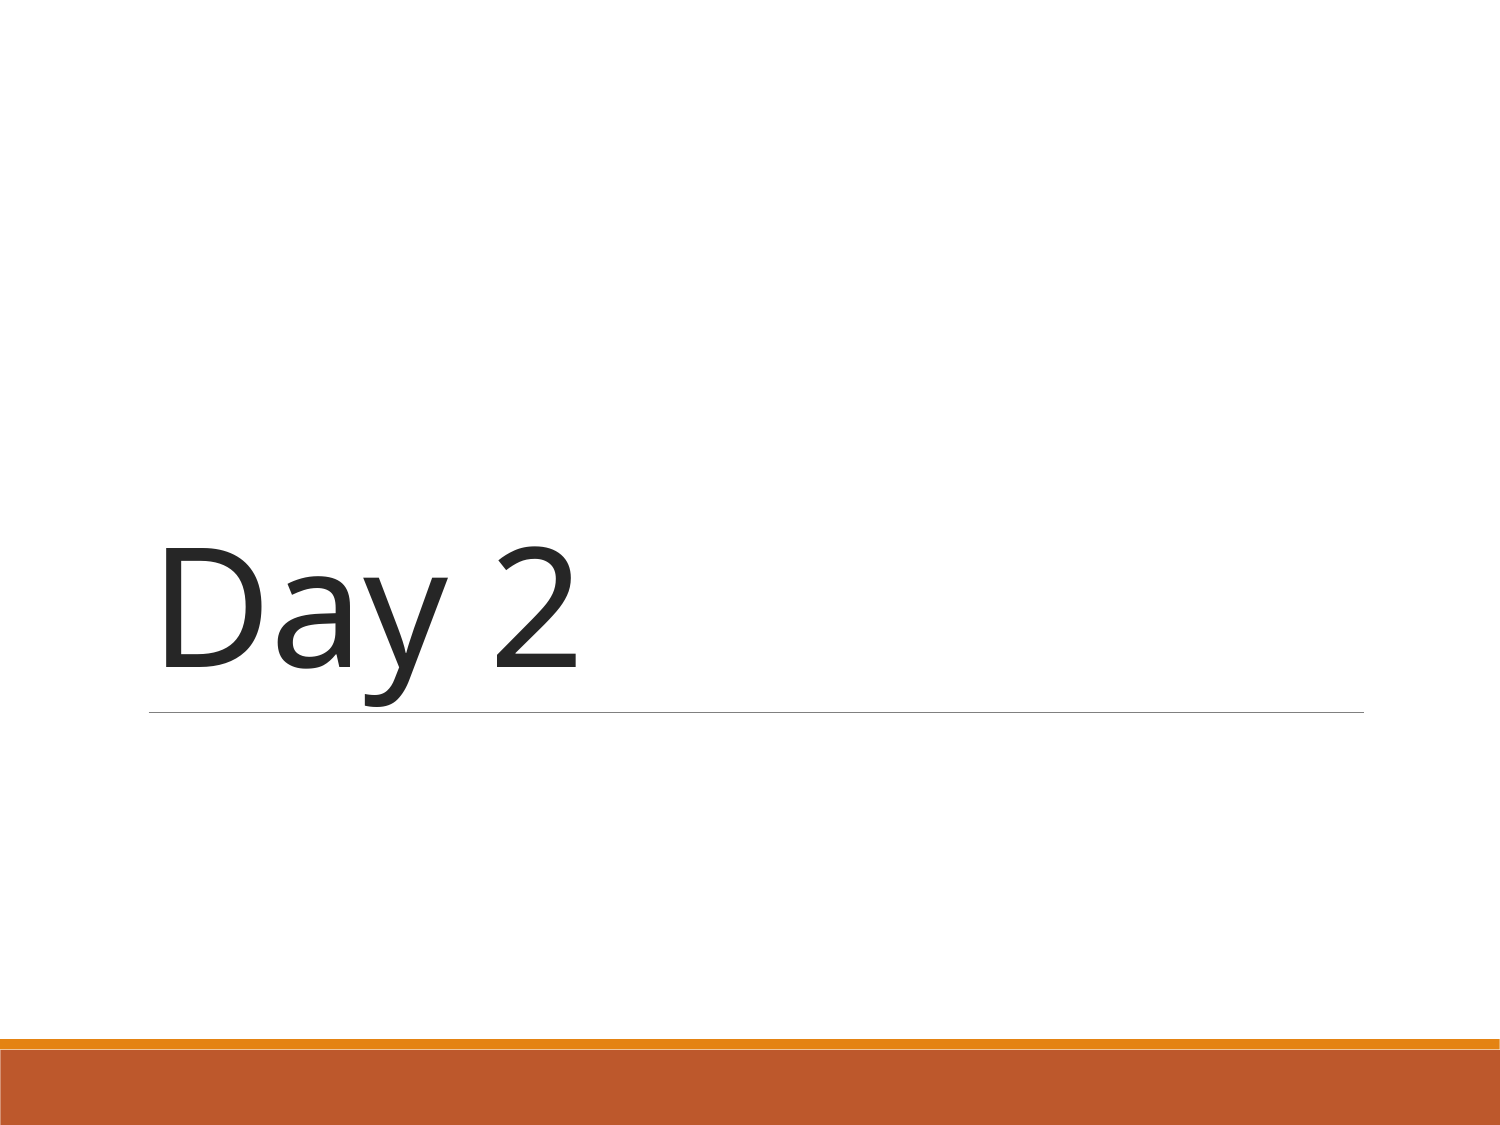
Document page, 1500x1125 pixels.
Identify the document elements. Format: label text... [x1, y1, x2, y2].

title Day 2 [135, 124, 1373, 710]
